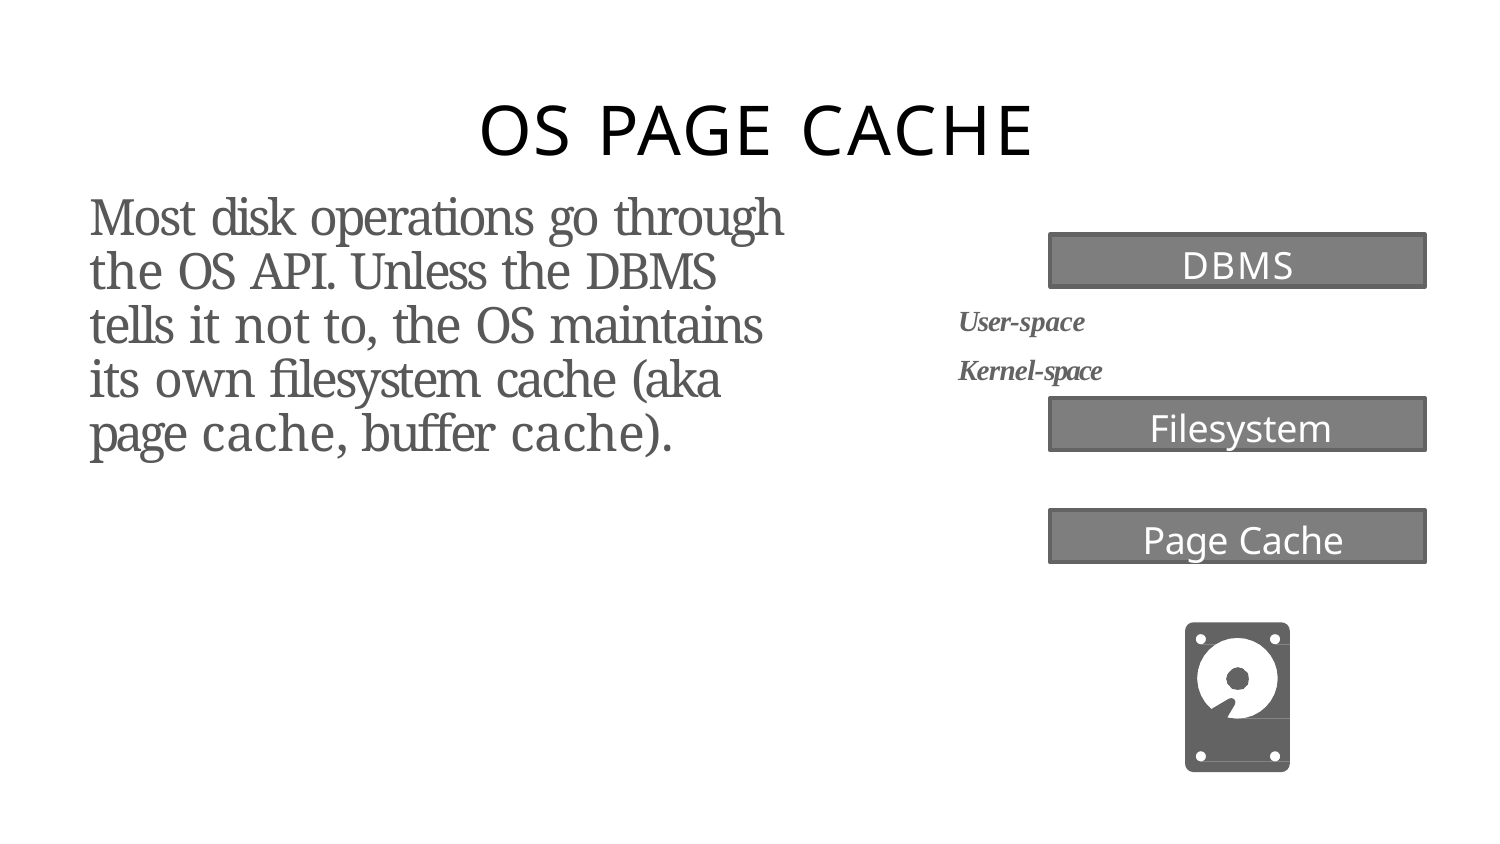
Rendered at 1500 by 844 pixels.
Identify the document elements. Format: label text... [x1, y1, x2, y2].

title OS PAGE CACHE [103, 54, 1397, 199]
text_box Most disk operations go through the OS API. Unless the DBMS tells it not to, the OS maintains its own filesystem cache (aka page cache, buffer cache). [87, 184, 816, 463]
text_box User-space Kernel-space [955, 285, 1105, 387]
text_box Page Cache [1050, 510, 1426, 563]
text_box Filesystem [1050, 398, 1426, 451]
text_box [1185, 622, 1290, 773]
text_box DBMS [1050, 234, 1426, 287]
